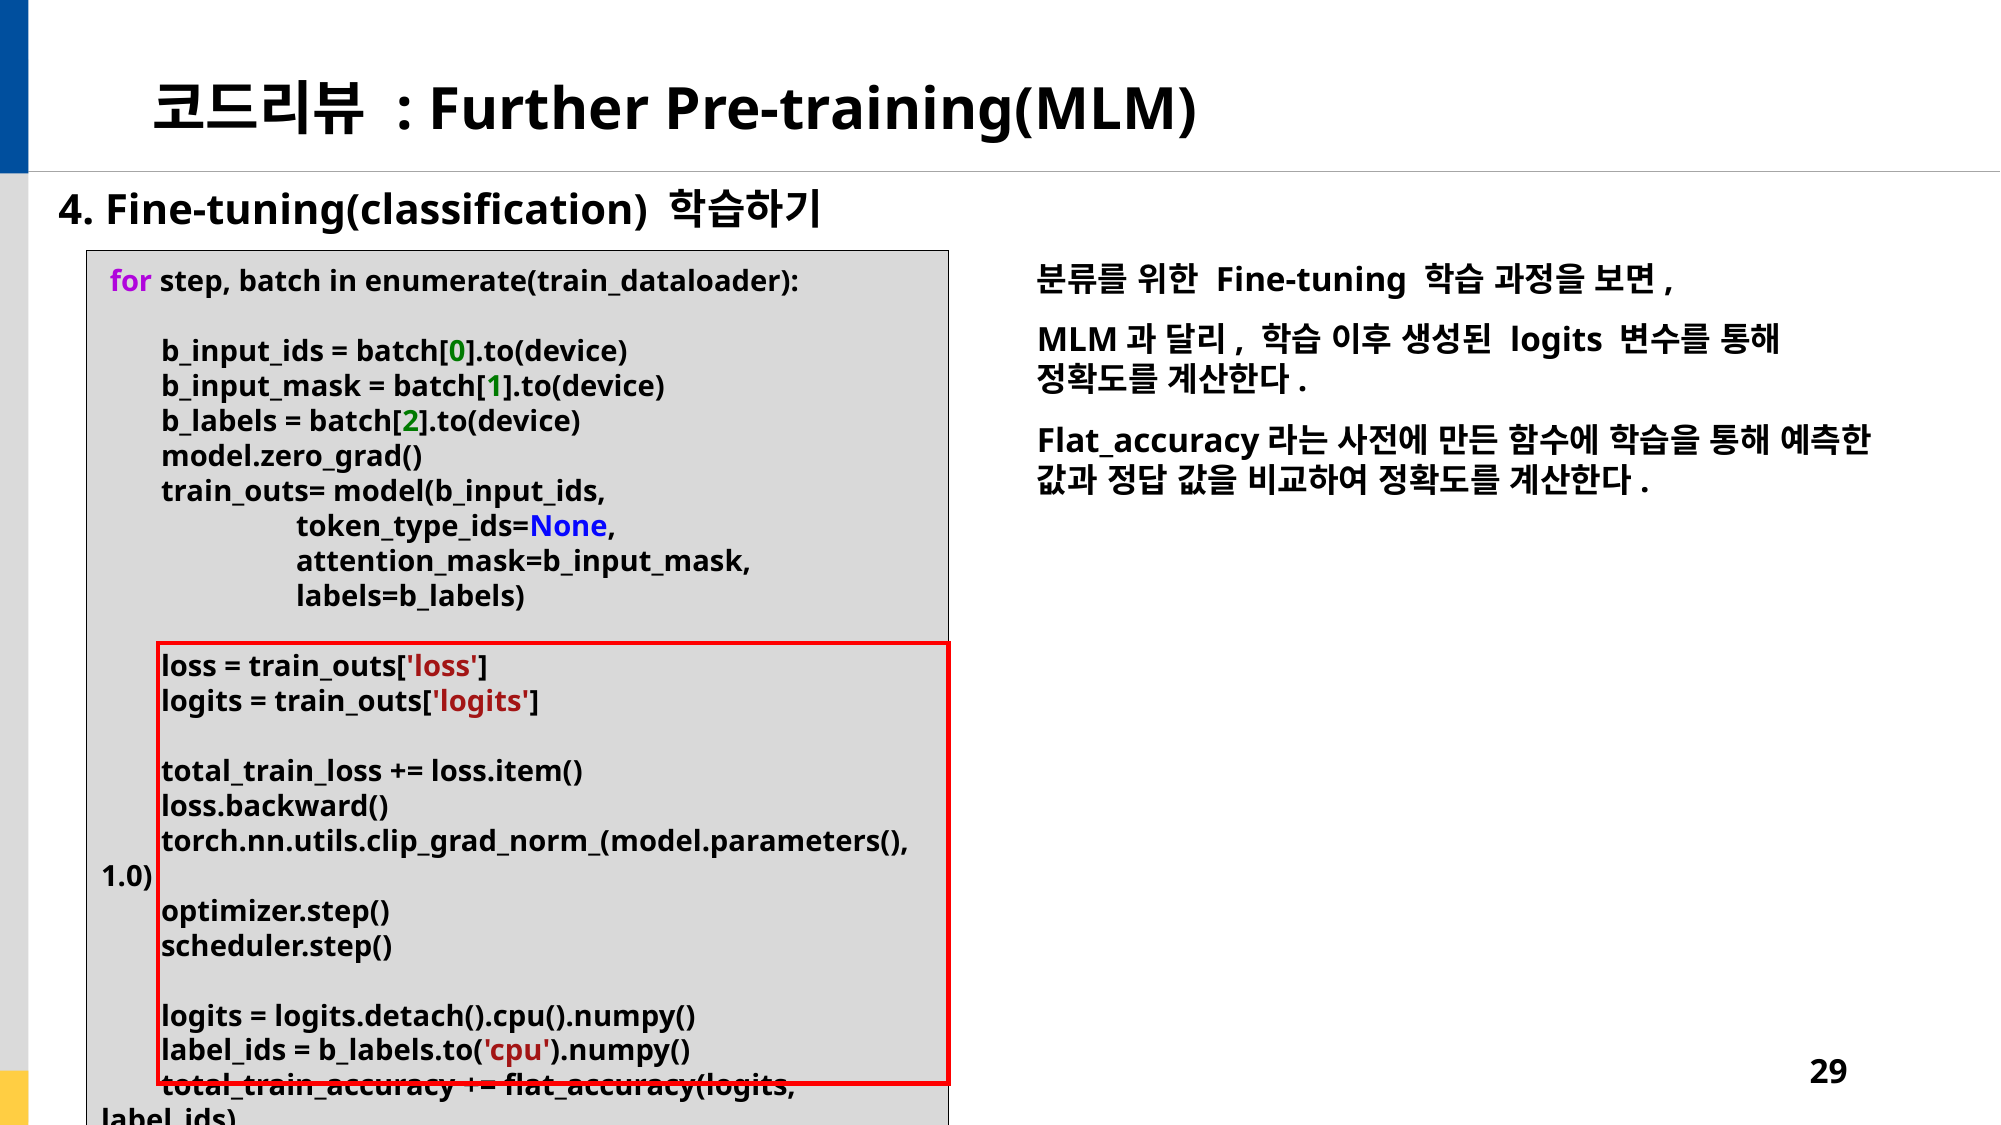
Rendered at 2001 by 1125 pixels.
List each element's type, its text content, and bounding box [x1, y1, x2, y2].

slide_number 29 [1412, 1042, 1863, 1103]
text_box 분류를 위한 Fine-tuning 학습 과정을 보면, MLM과 달리, 학습 이후 생성된 logits 변수를 통해 정확도를 계산한다. Flat_accuracy라는 사전에 만든 함수에 학습을 통해 예측한 값과 정답 값을 비교하여 정확도를 계산한다. [1021, 250, 1914, 909]
title 코드리뷰 : Further Pre-training(MLM) [137, 49, 1863, 172]
text_box [157, 642, 950, 1084]
text_box for step, batch in enumerate(train_dataloader): b_input_ids = batch[0].to(device) b_input_mask = batch[1].to(device) b_labels = batch[2].to(device) model.zero_grad() train_outs= model(b_input_ids, token_type_ids=None, attention_mask=b_input_mask, labels=b_labels) loss = train_outs['loss'] logits = train_outs['logits'] total_train_loss += loss.item() loss.backward() torch.nn.utils.clip_grad_norm_(model.parameters(), 1.0) optimizer.step() scheduler.step() logits = logits.detach().cpu().numpy() label_ids = b_labels.to('cpu').numpy() total_train_accuracy += flat_accuracy(logits, label_ids) [86, 250, 949, 1125]
list 4. Fine-tuning(classification) 학습하기 [43, 175, 886, 243]
